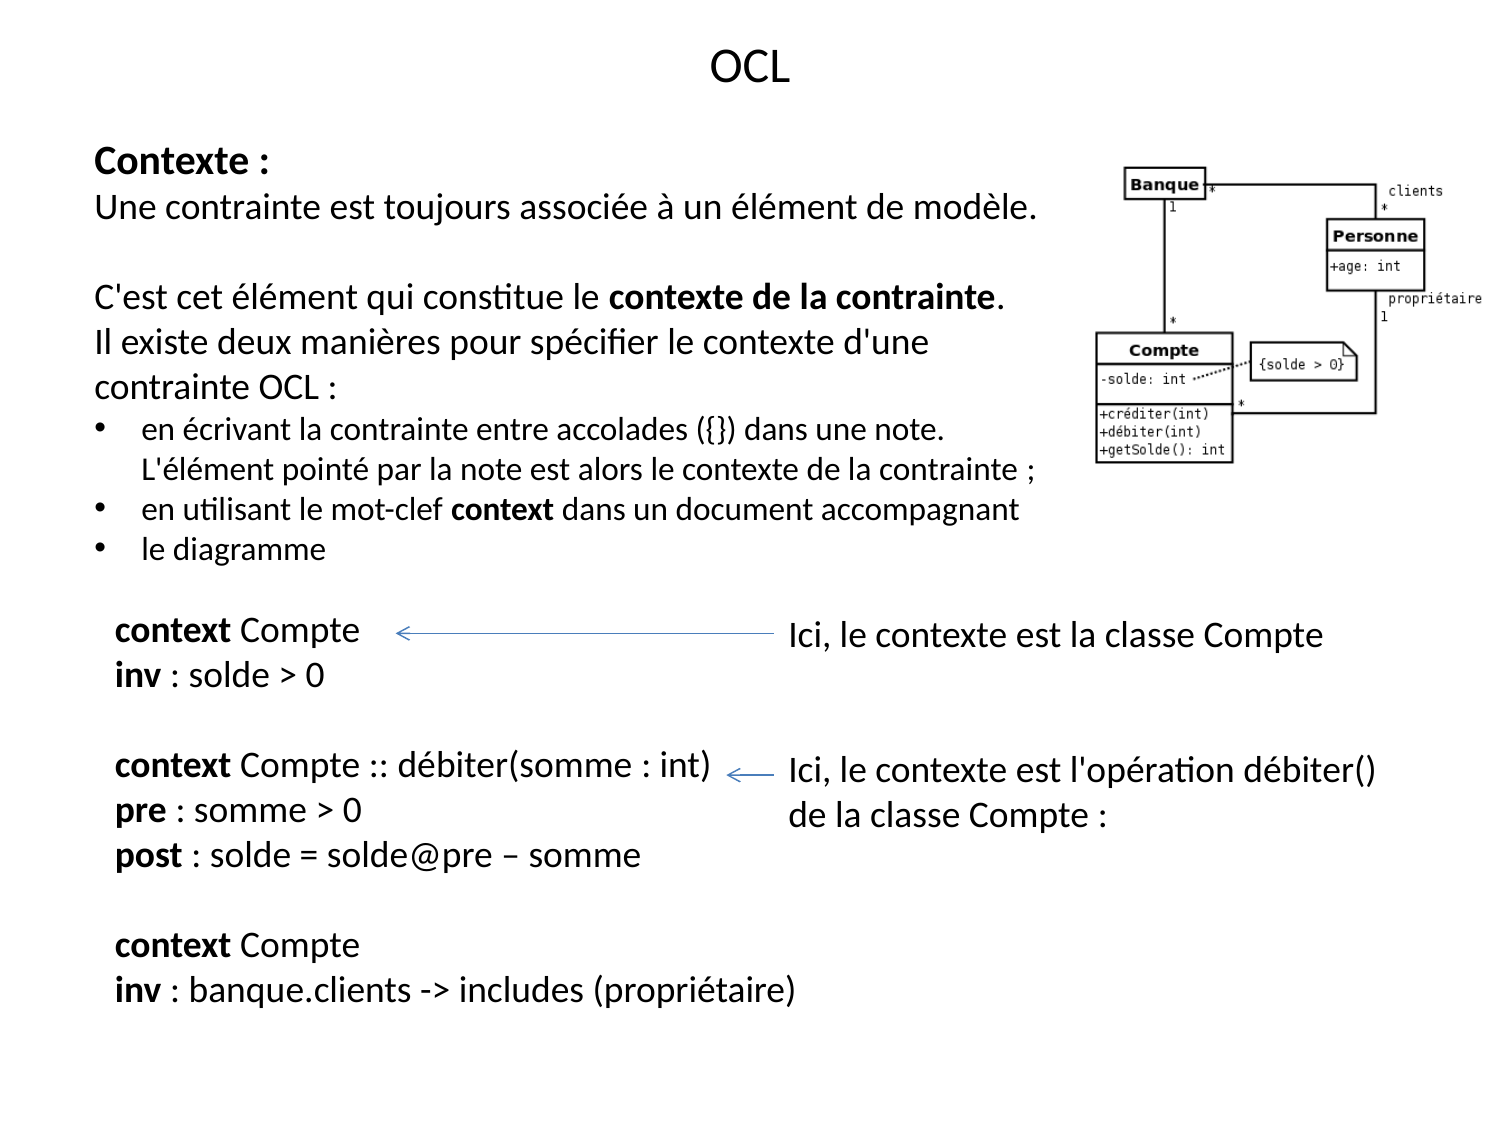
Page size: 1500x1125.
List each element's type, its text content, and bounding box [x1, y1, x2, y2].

text_box Contexte : Une contrainte est toujours associée à un élément de modèle. C'est cet élément qui constitue le contexte de la contrainte. Il existe deux manières pour spécifier le contexte d'une contrainte OCL : en écrivant la contrainte entre accolades ({}) dans une note. L'élément pointé par la note est alors le contexte de la contrainte ; en utilisant le mot-clef context dans un document accompagnant le diagramme [79, 125, 1452, 575]
text_box Ici, le contexte est la classe Compte Ici, le contexte est l'opération débiter() de la classe Compte : [773, 602, 1452, 843]
text_box OCL [77, 25, 1423, 101]
picture [1090, 160, 1488, 469]
text_box context Compte inv : solde > 0 context Compte :: débiter(somme : int) pre : somme > 0 post : solde = solde@pre – somme context Compte inv : banque.clients -> includes (propriétaire) [100, 597, 892, 1063]
